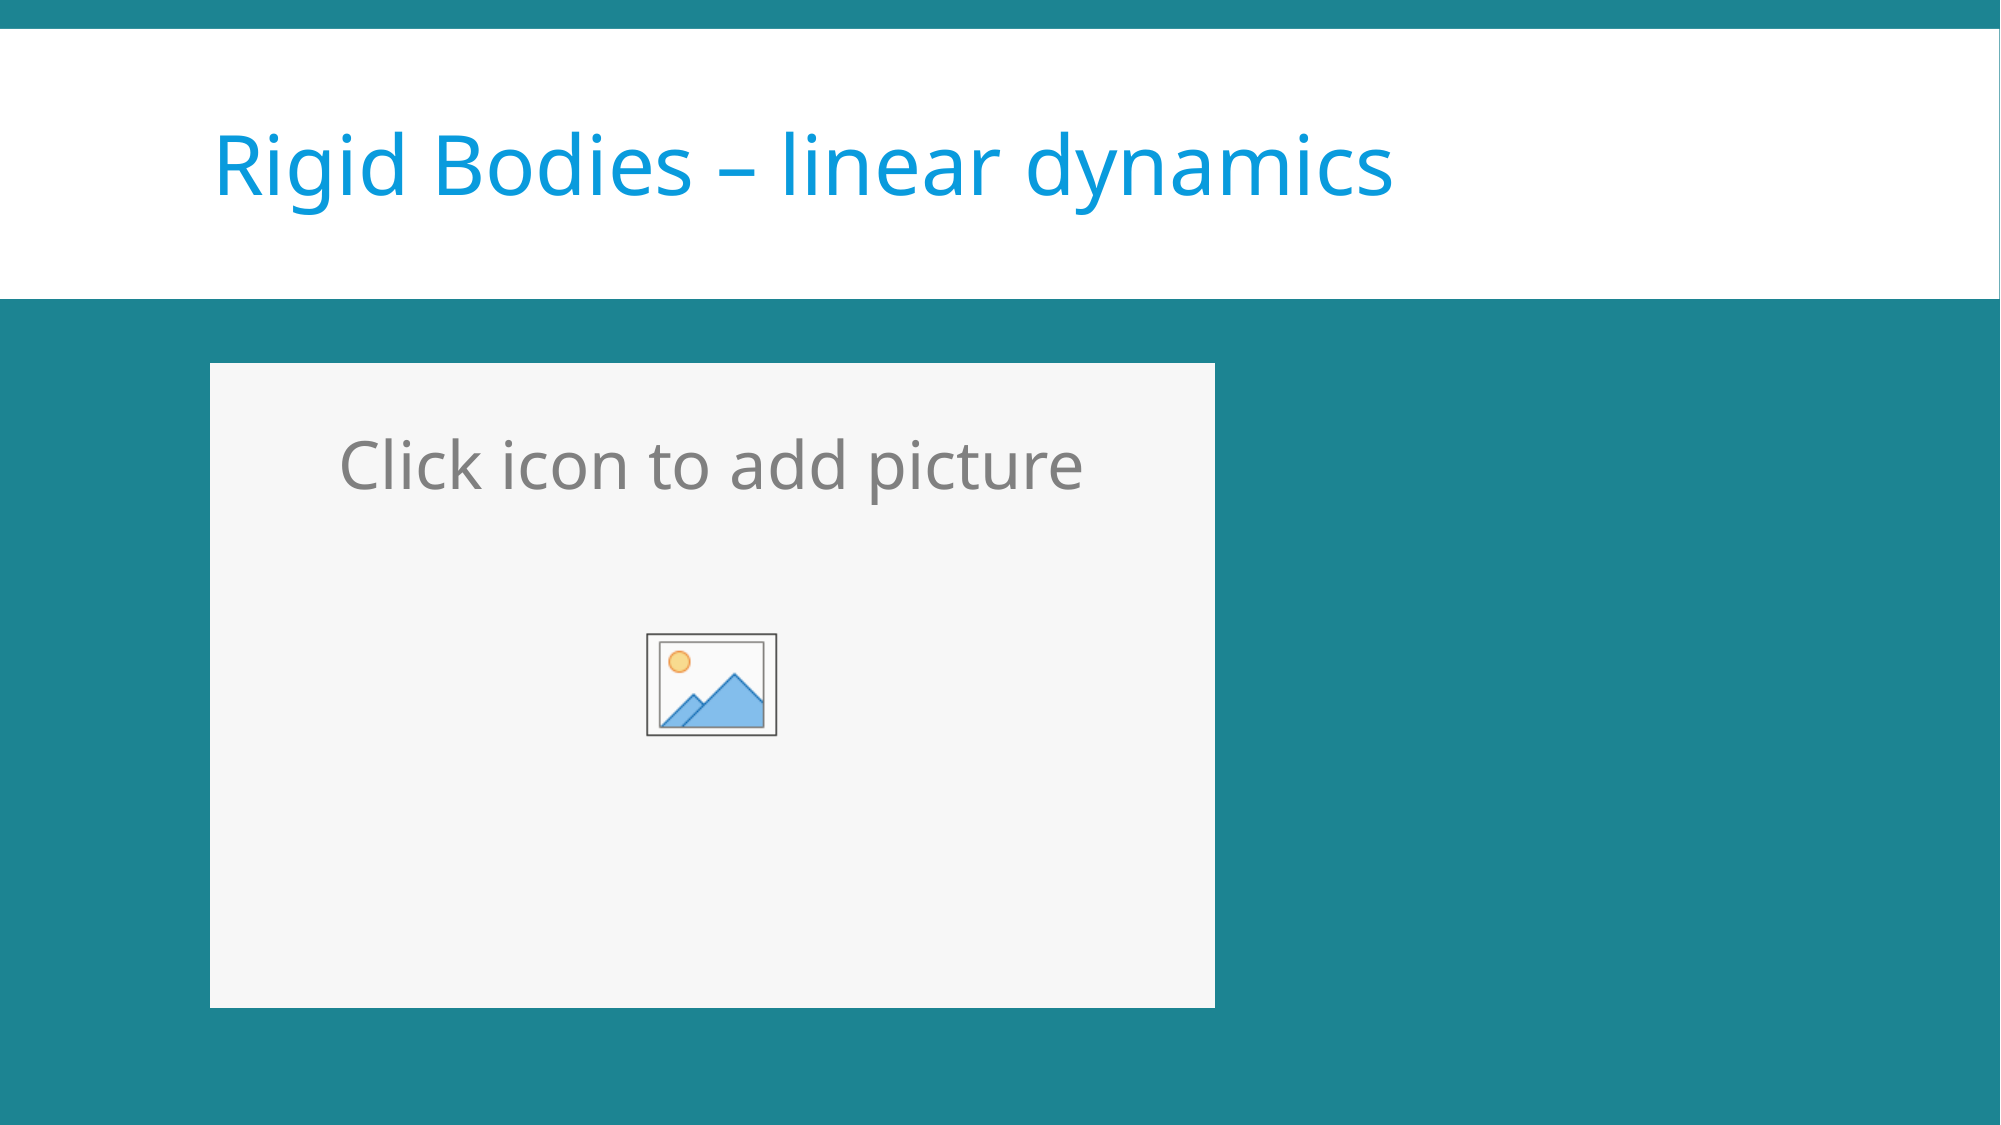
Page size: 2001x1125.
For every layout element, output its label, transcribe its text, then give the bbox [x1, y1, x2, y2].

title Rigid Bodies – linear dynamics [197, 46, 1803, 295]
picture [209, 362, 1216, 1008]
